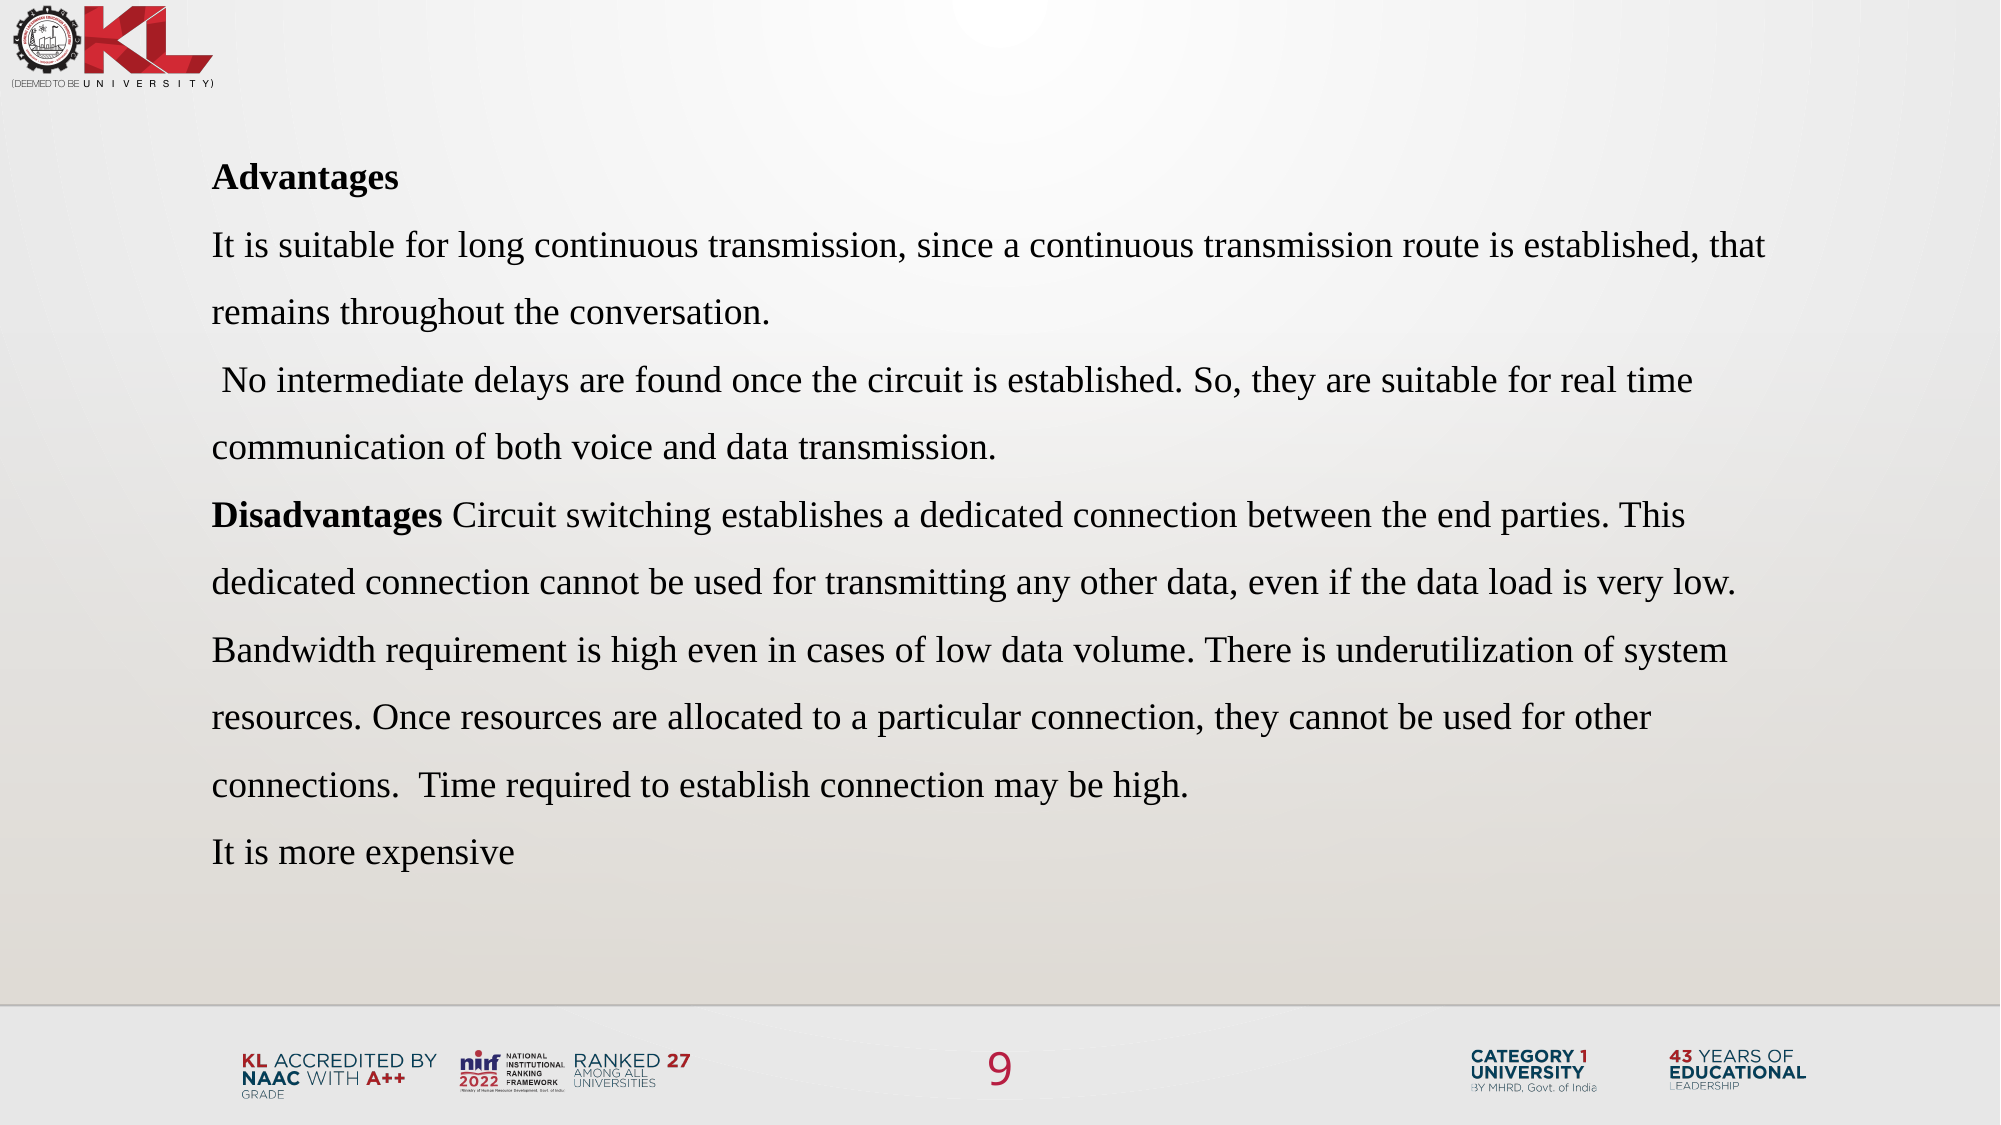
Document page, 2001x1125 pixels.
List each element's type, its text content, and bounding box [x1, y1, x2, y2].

slide_number 9 [933, 1031, 1067, 1115]
picture [1447, 1045, 1814, 1101]
picture [12, 5, 213, 88]
picture [238, 1045, 716, 1103]
text_box Advantages It is suitable for long continuous transmission, since a continuous transmission route is established, that remains throughout the conversation. No intermediate delays are found once the circuit is established. So, they are suitable for real time communication of both voice and data transmission. Disadvantages Circuit switching establishes a dedicated connection between the end parties. This dedicated connection cannot be used for transmitting any other data, even if the data load is very low. Bandwidth requirement is high even in cases of low data volume. There is underutilization of system resources. Once resources are allocated to a particular connection, they cannot be used for other connections. Time required to establish connection may be high. It is more expensive [196, 122, 1804, 880]
